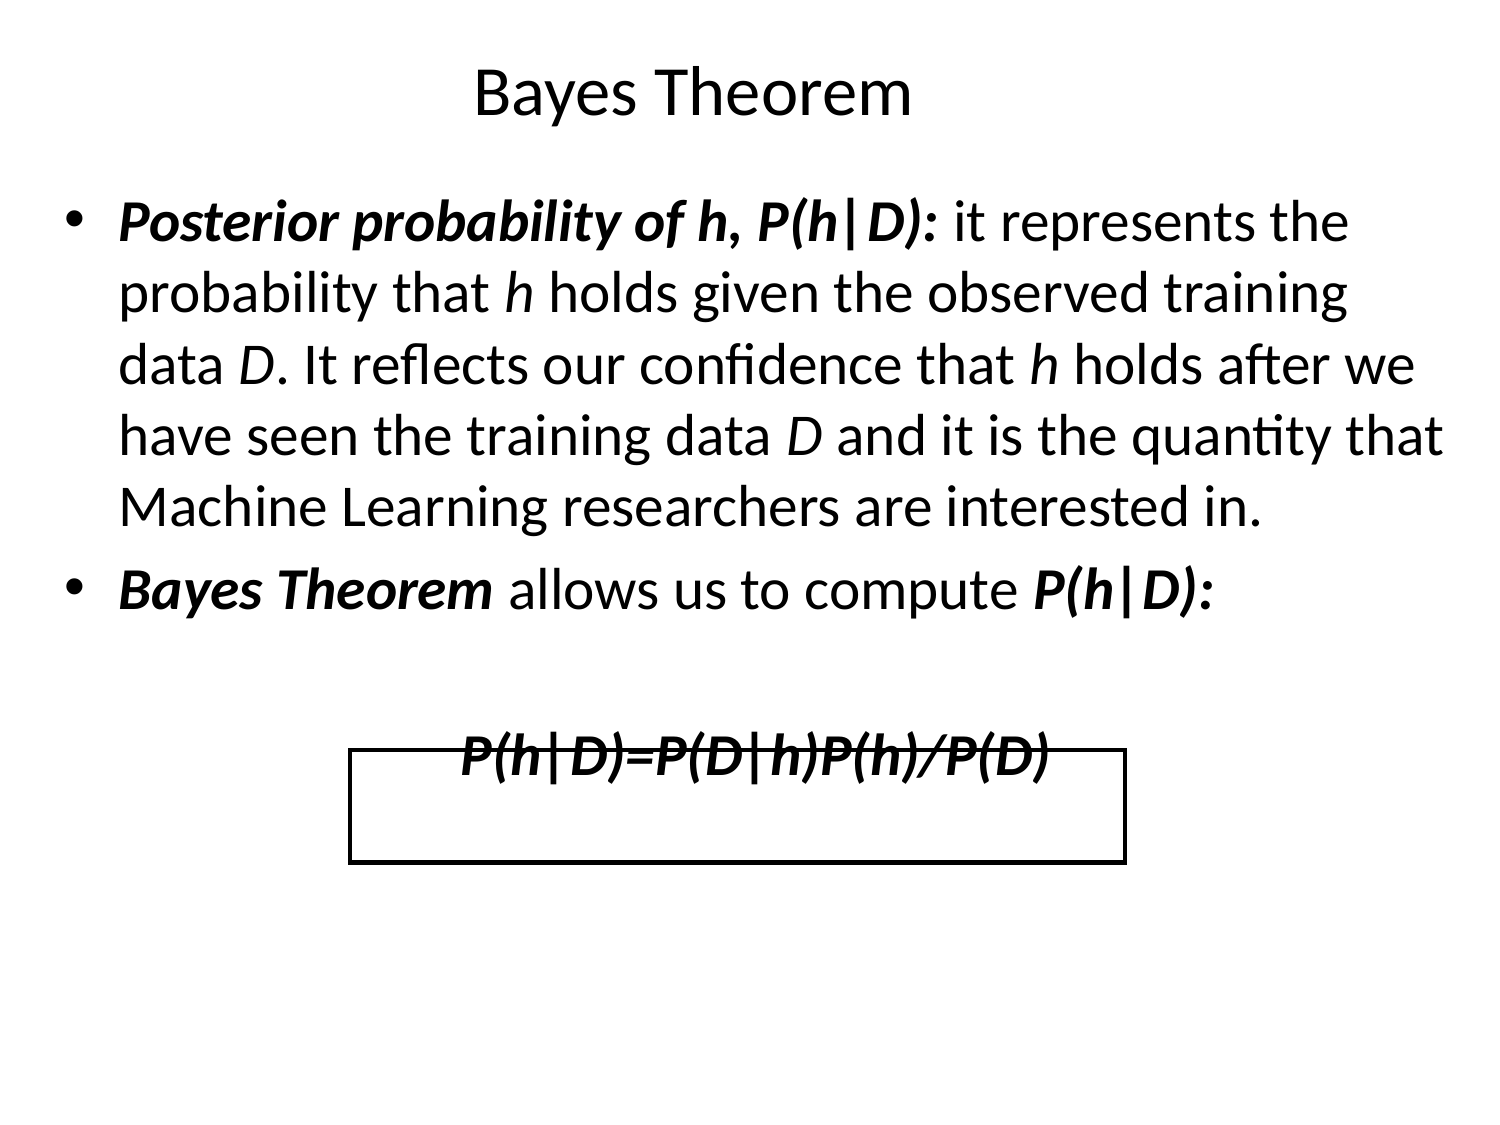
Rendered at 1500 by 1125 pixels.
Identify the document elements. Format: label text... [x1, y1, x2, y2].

text_box Posterior probability of h, P(h|D): it represents the probability that h holds given the observed training data D. It reflects our confidence that h holds after we have seen the training data D and it is the quantity that Machine Learning researchers are interested in. Bayes Theorem allows us to compute P(h|D): P(h|D)=P(D|h)P(h)/P(D) [49, 174, 1463, 850]
title Bayes Theorem [49, 37, 1338, 138]
text_box [350, 750, 1125, 863]
